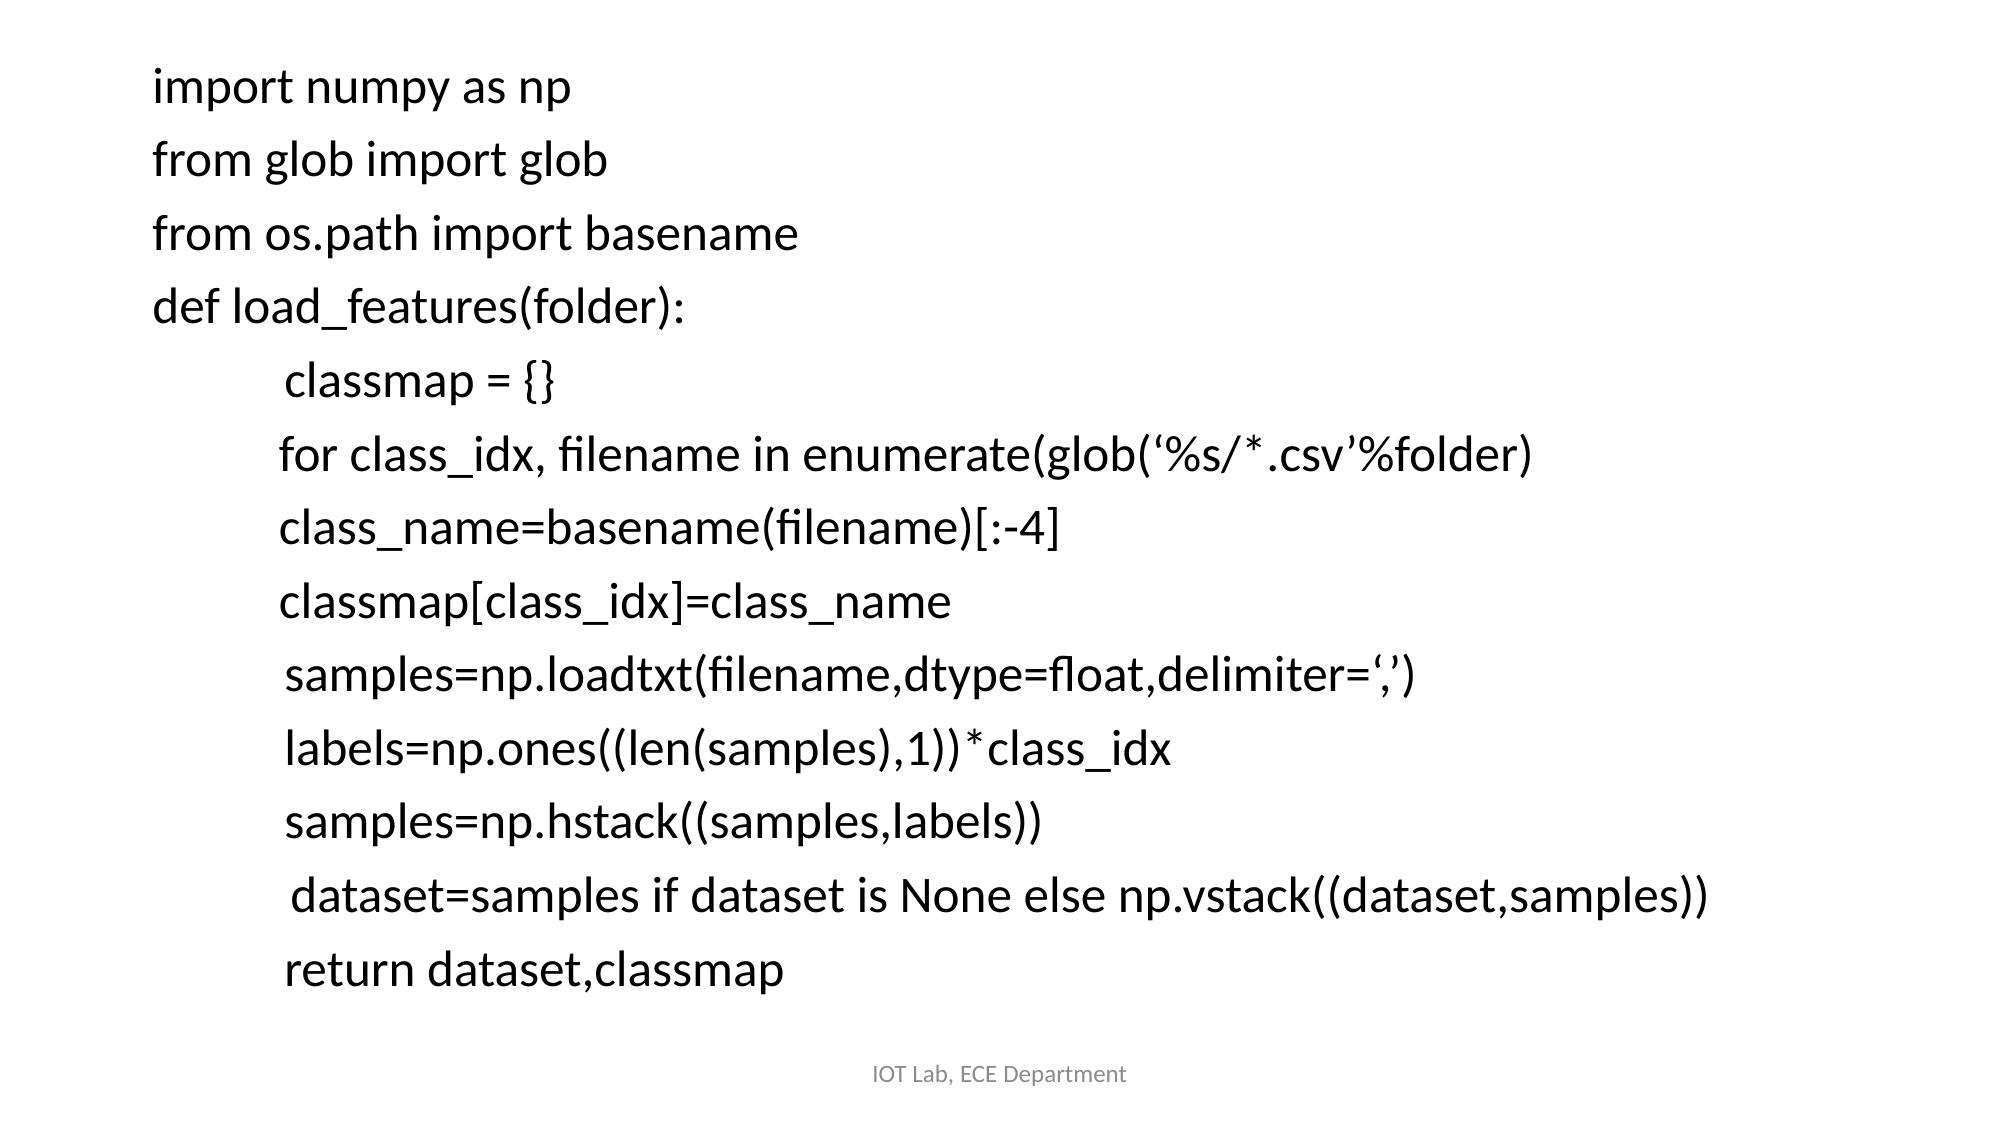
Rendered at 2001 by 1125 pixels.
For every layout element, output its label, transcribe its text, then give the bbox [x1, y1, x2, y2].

footer IOT Lab, ECE Department [662, 1042, 1338, 1103]
list import numpy as np from glob import glob from os.path import basename def load_features(folder): classmap = {} for class_idx, filename in enumerate(glob(‘%s/*.csv’%folder) class_name=basename(filename)[:-4] classmap[class_idx]=class_name samples=np.loadtxt(filename,dtype=float,delimiter=‘,’) labels=np.ones((len(samples),1))*class_idx samples=np.hstack((samples,labels)) dataset=samples if dataset is None else np.vstack((dataset,samples)) return dataset,classmap [137, 51, 1863, 1014]
